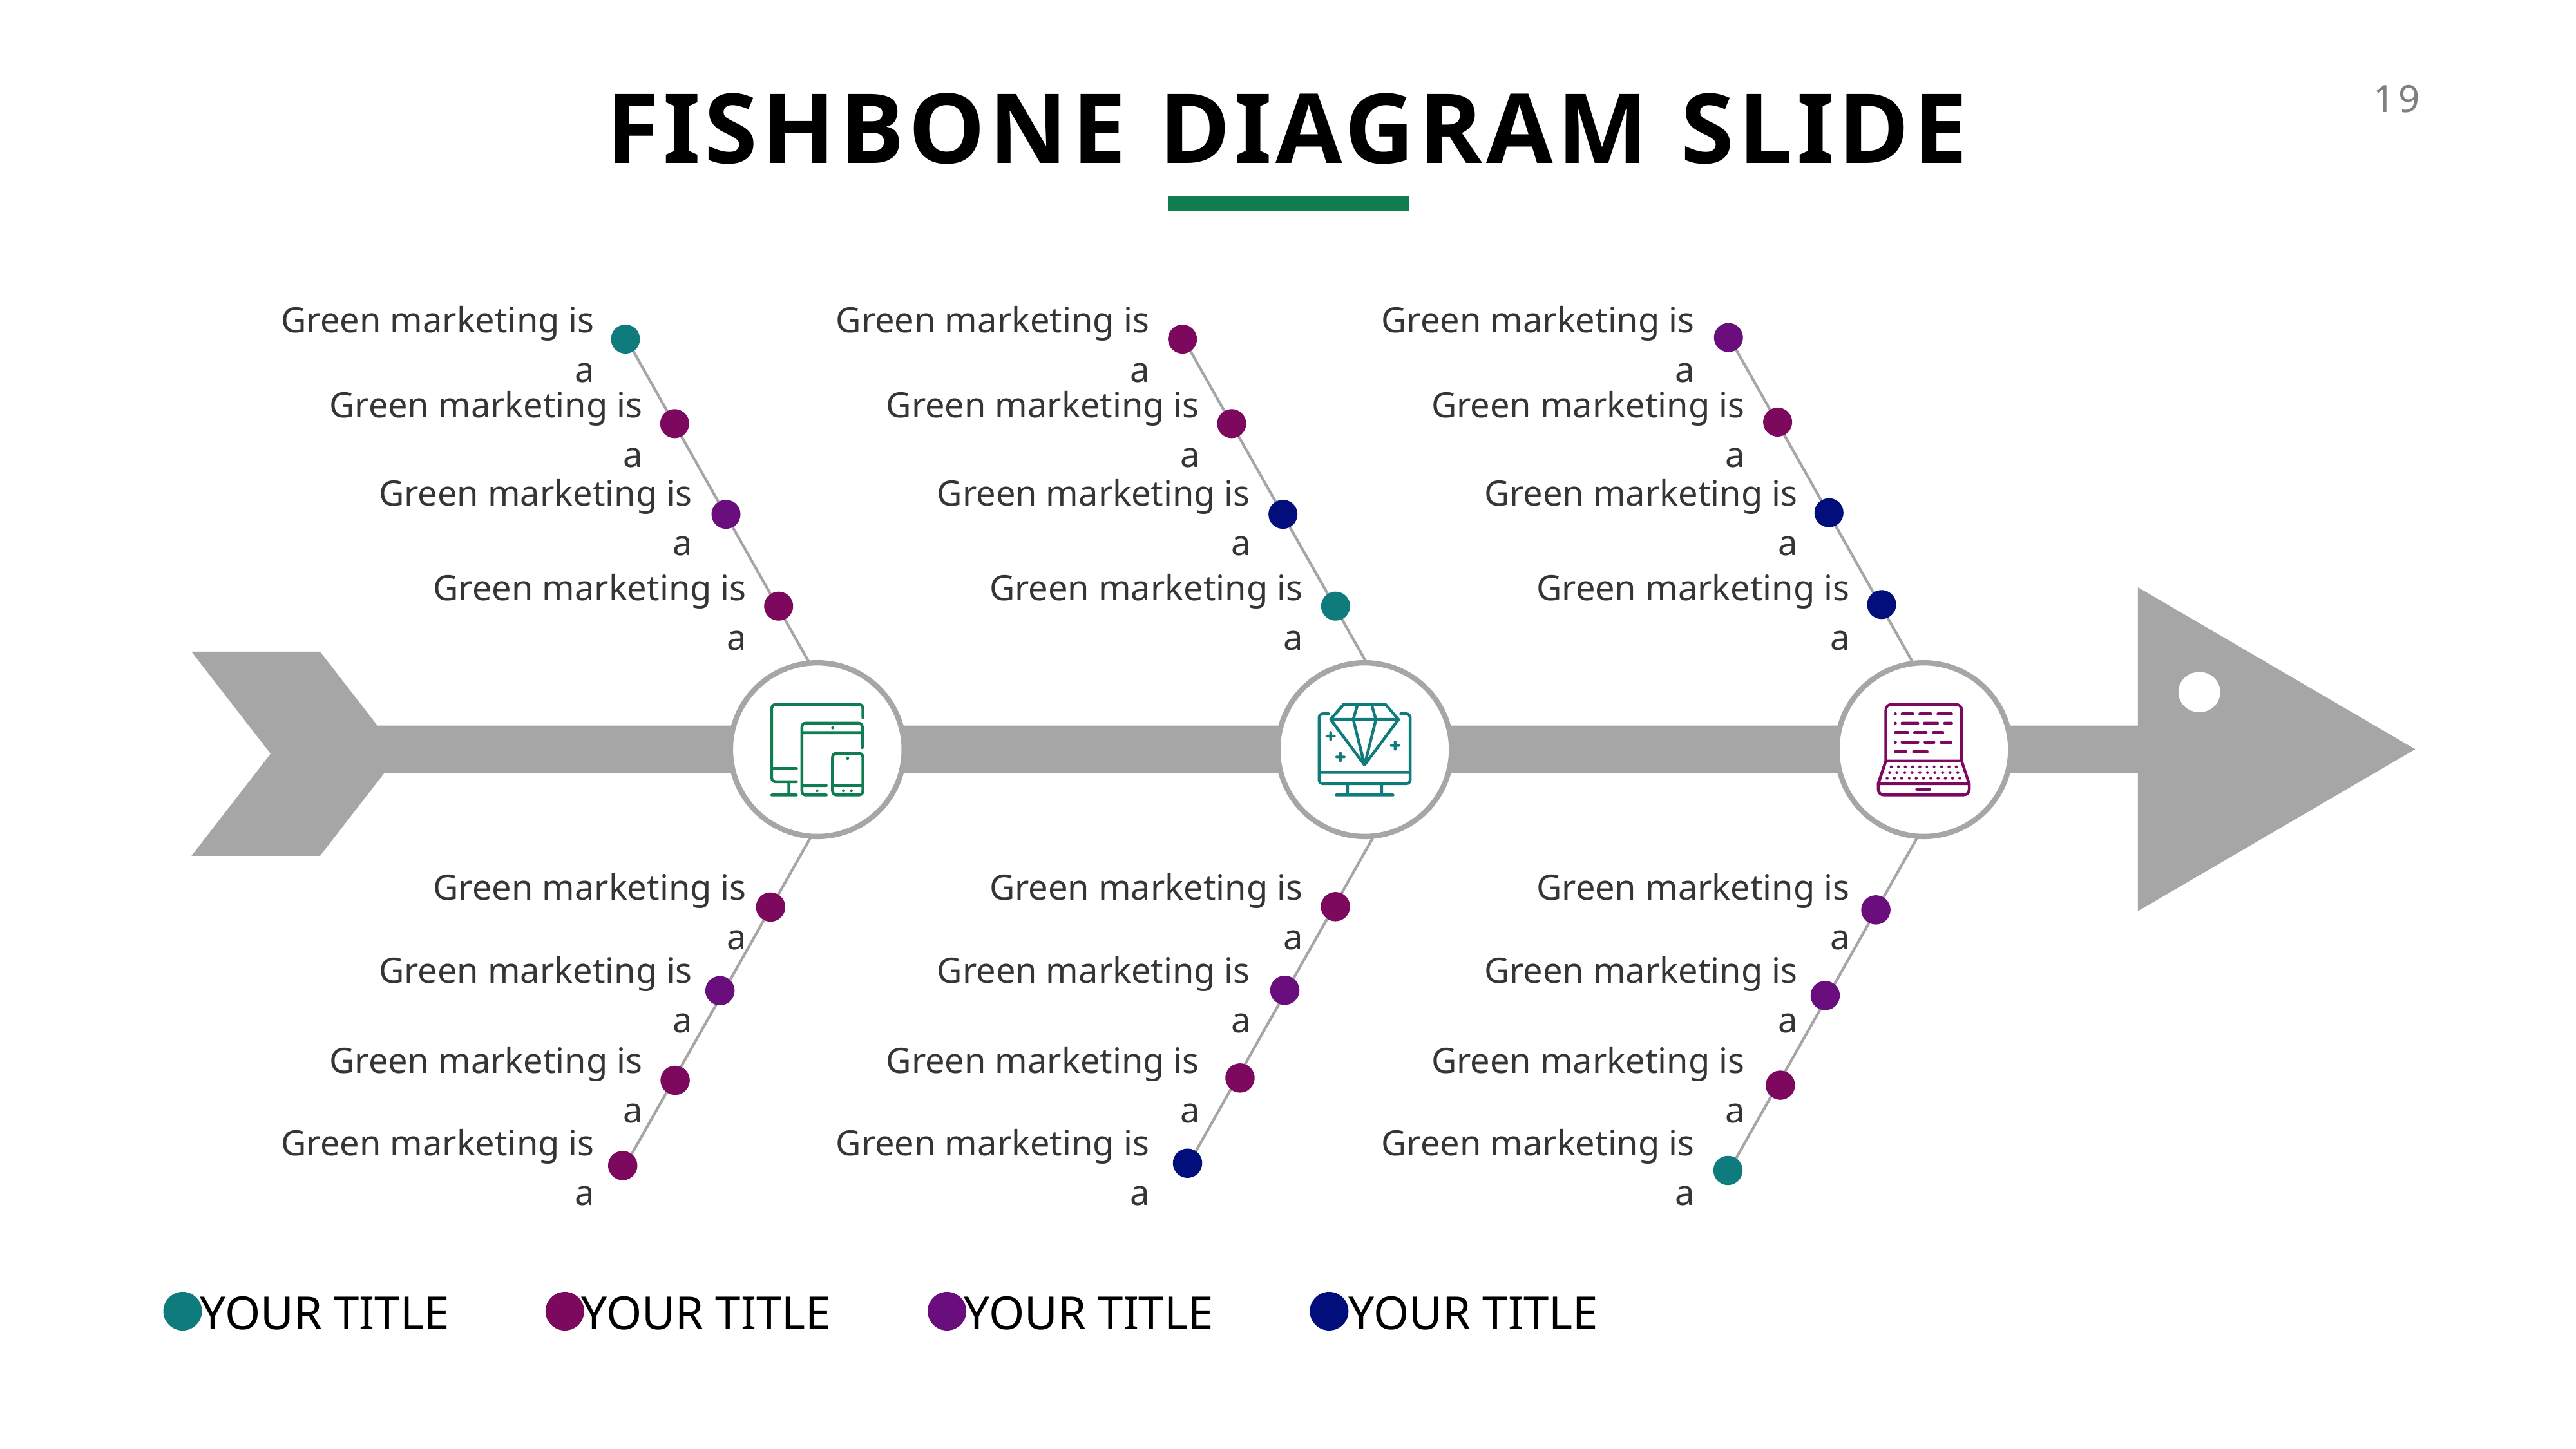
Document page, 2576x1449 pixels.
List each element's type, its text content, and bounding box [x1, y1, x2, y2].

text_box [1184, 339, 1373, 674]
text_box Green marketing is a [850, 370, 1184, 479]
text_box [1713, 322, 1744, 353]
text_box Green marketing is a [342, 458, 624, 567]
text_box Green marketing is a [1447, 935, 1729, 1025]
text_box [1277, 662, 1453, 837]
text_box Green marketing is a [1500, 852, 1729, 935]
text_box YOUR TITLE [572, 1279, 841, 1343]
text_box Green marketing is a [850, 1025, 1184, 1135]
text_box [624, 833, 814, 1168]
text_box [544, 1291, 572, 1332]
text_box [1317, 712, 1412, 797]
text_box [1172, 1148, 1200, 1179]
text_box Green marketing is a [1344, 1108, 1704, 1217]
text_box Green marketing is a [397, 852, 624, 935]
text_box [1309, 1291, 1339, 1332]
text_box [162, 1291, 190, 1332]
text_box [610, 323, 640, 354]
text_box Green marketing is a [901, 935, 1184, 1025]
text_box Green marketing is a [1395, 1025, 1729, 1135]
text_box [190, 650, 385, 857]
text_box [770, 703, 864, 797]
text_box Green marketing is a [953, 852, 1184, 935]
text_box Green marketing is a [953, 553, 1184, 662]
text_box Green marketing is a [397, 553, 624, 662]
text_box [2177, 671, 2221, 714]
text_box Green marketing is a [1447, 458, 1729, 567]
text_box Green marketing is a [1500, 553, 1729, 662]
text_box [1729, 836, 1918, 1171]
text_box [1729, 337, 1918, 672]
text_box [293, 724, 733, 774]
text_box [1184, 838, 1373, 1173]
text_box [729, 662, 905, 837]
text_box [1712, 1155, 1744, 1186]
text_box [624, 334, 814, 670]
text_box Green marketing is a [292, 370, 624, 479]
text_box YOUR TITLE [954, 1279, 1223, 1343]
text_box [1836, 662, 2012, 837]
text_box Green marketing is a [1395, 370, 1729, 479]
text_box [1876, 703, 1971, 797]
text_box [1167, 323, 1198, 355]
text_box Green marketing is a [292, 1025, 624, 1135]
text_box YOUR TITLE [1339, 1279, 1608, 1343]
text_box [607, 1150, 638, 1181]
text_box [1329, 703, 1400, 766]
text_box Green marketing is a [799, 285, 1159, 394]
text_box YOUR TITLE [190, 1279, 459, 1343]
text_box [902, 724, 1281, 774]
text_box Green marketing is a [799, 1108, 1159, 1217]
text_box [927, 1291, 954, 1332]
text_box Green marketing is a [245, 285, 605, 394]
text_box [1449, 724, 1840, 774]
text_box [1167, 195, 1410, 211]
text_box Green marketing is a [1344, 285, 1704, 394]
text_box FISHBONE DIAGRAM SLIDE [596, 62, 1980, 188]
text_box Green marketing is a [245, 1108, 605, 1217]
text_box Green marketing is a [901, 458, 1184, 567]
text_box [2008, 586, 2417, 913]
text_box Green marketing is a [342, 935, 624, 1025]
